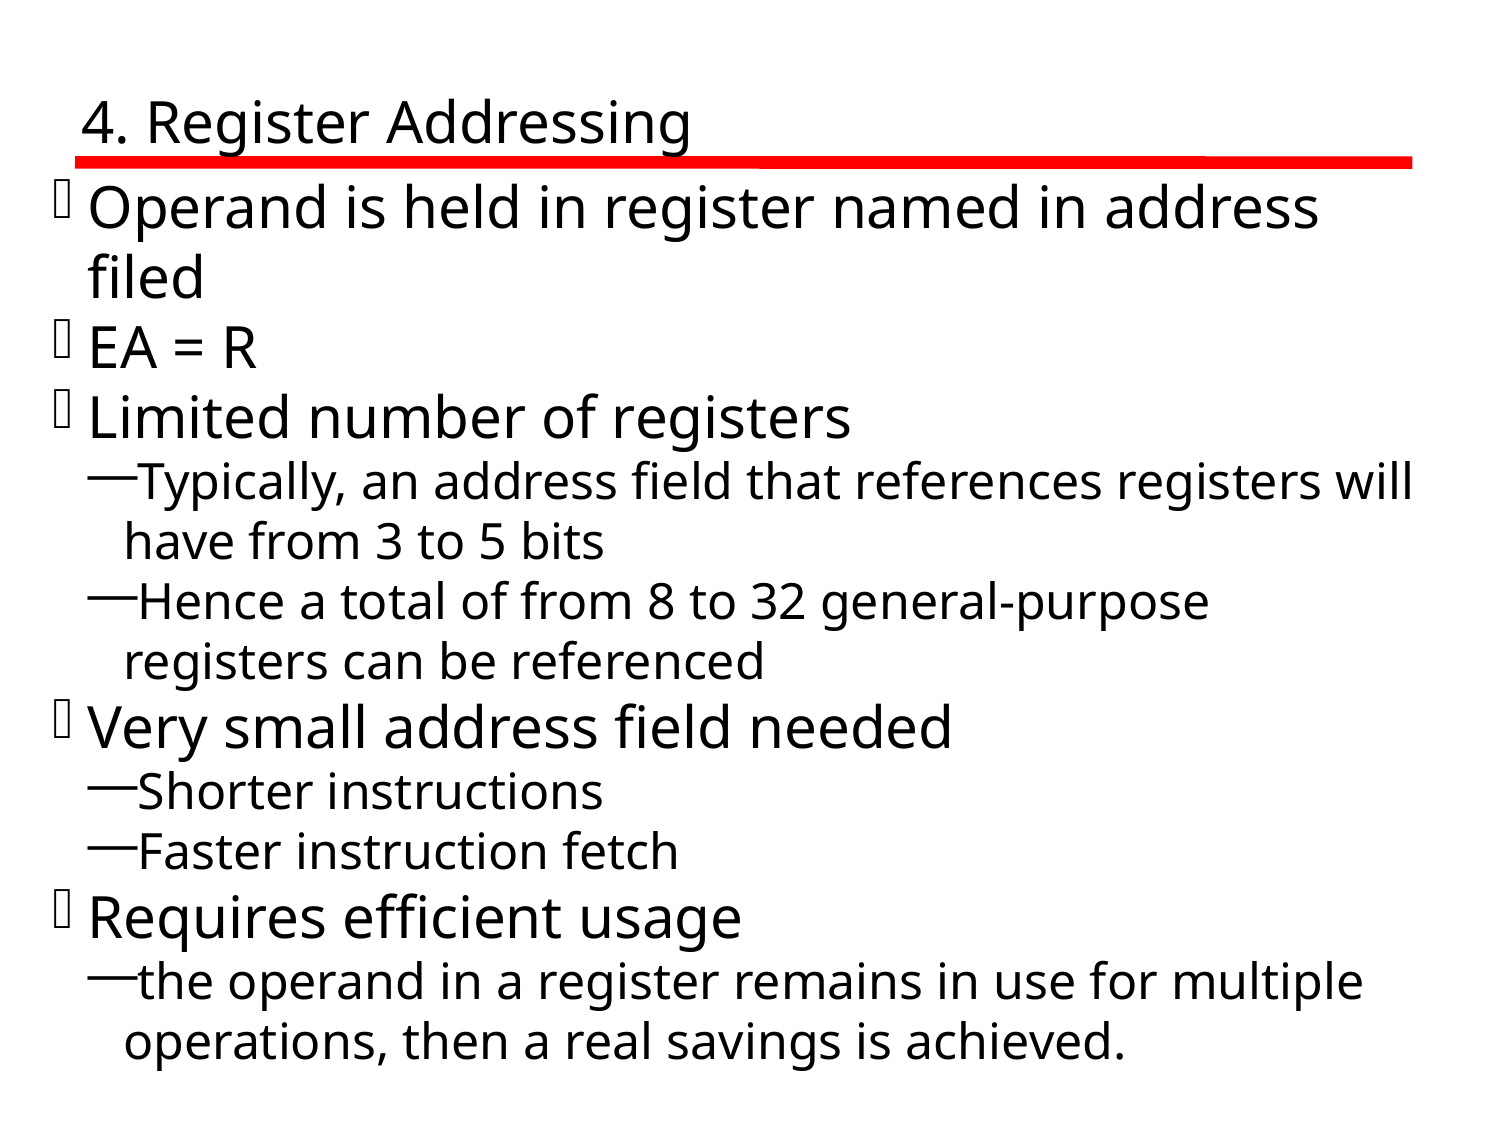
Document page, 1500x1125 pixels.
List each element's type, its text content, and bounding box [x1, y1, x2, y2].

text_box 4. Register Addressing [66, 24, 1413, 162]
text_box Operand is held in register named in address filed EA = R Limited number of registers Typically, an address field that references registers will have from 3 to 5 bits Hence a total of from 8 to 32 general-purpose registers can be referenced Very small address field needed Shorter instructions Faster instruction fetch Requires efficient usage the operand in a register remains in use for multiple operations, then a real savings is achieved. [37, 162, 1438, 1125]
